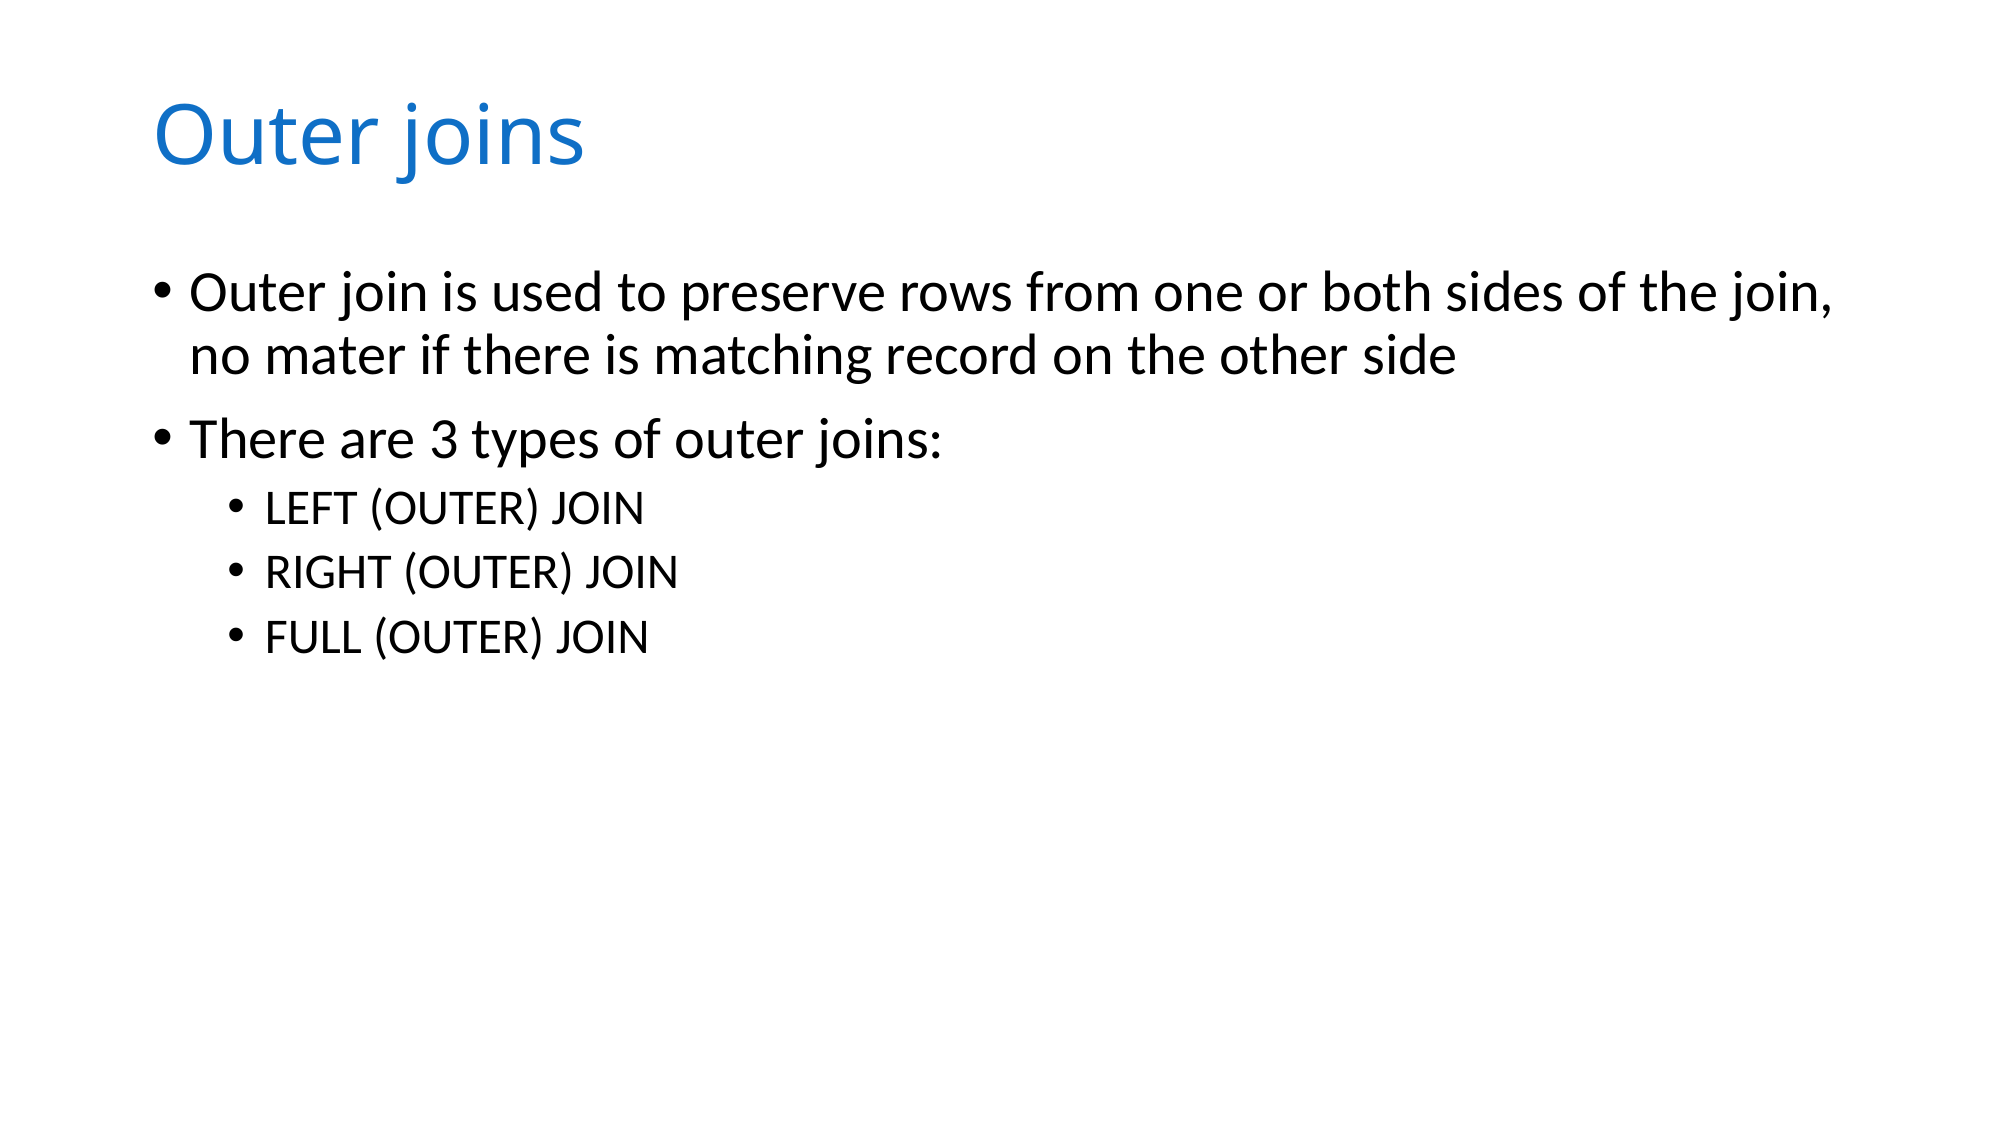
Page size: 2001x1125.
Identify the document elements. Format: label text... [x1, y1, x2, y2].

list Outer join is used to preserve rows from one or both sides of the join, no mater if there is matching record on the other side There are 3 types of outer joins: LEFT (OUTER) JOIN RIGHT (OUTER) JOIN FULL (OUTER) JOIN [137, 254, 1863, 1014]
title Outer joins [137, 59, 1863, 217]
